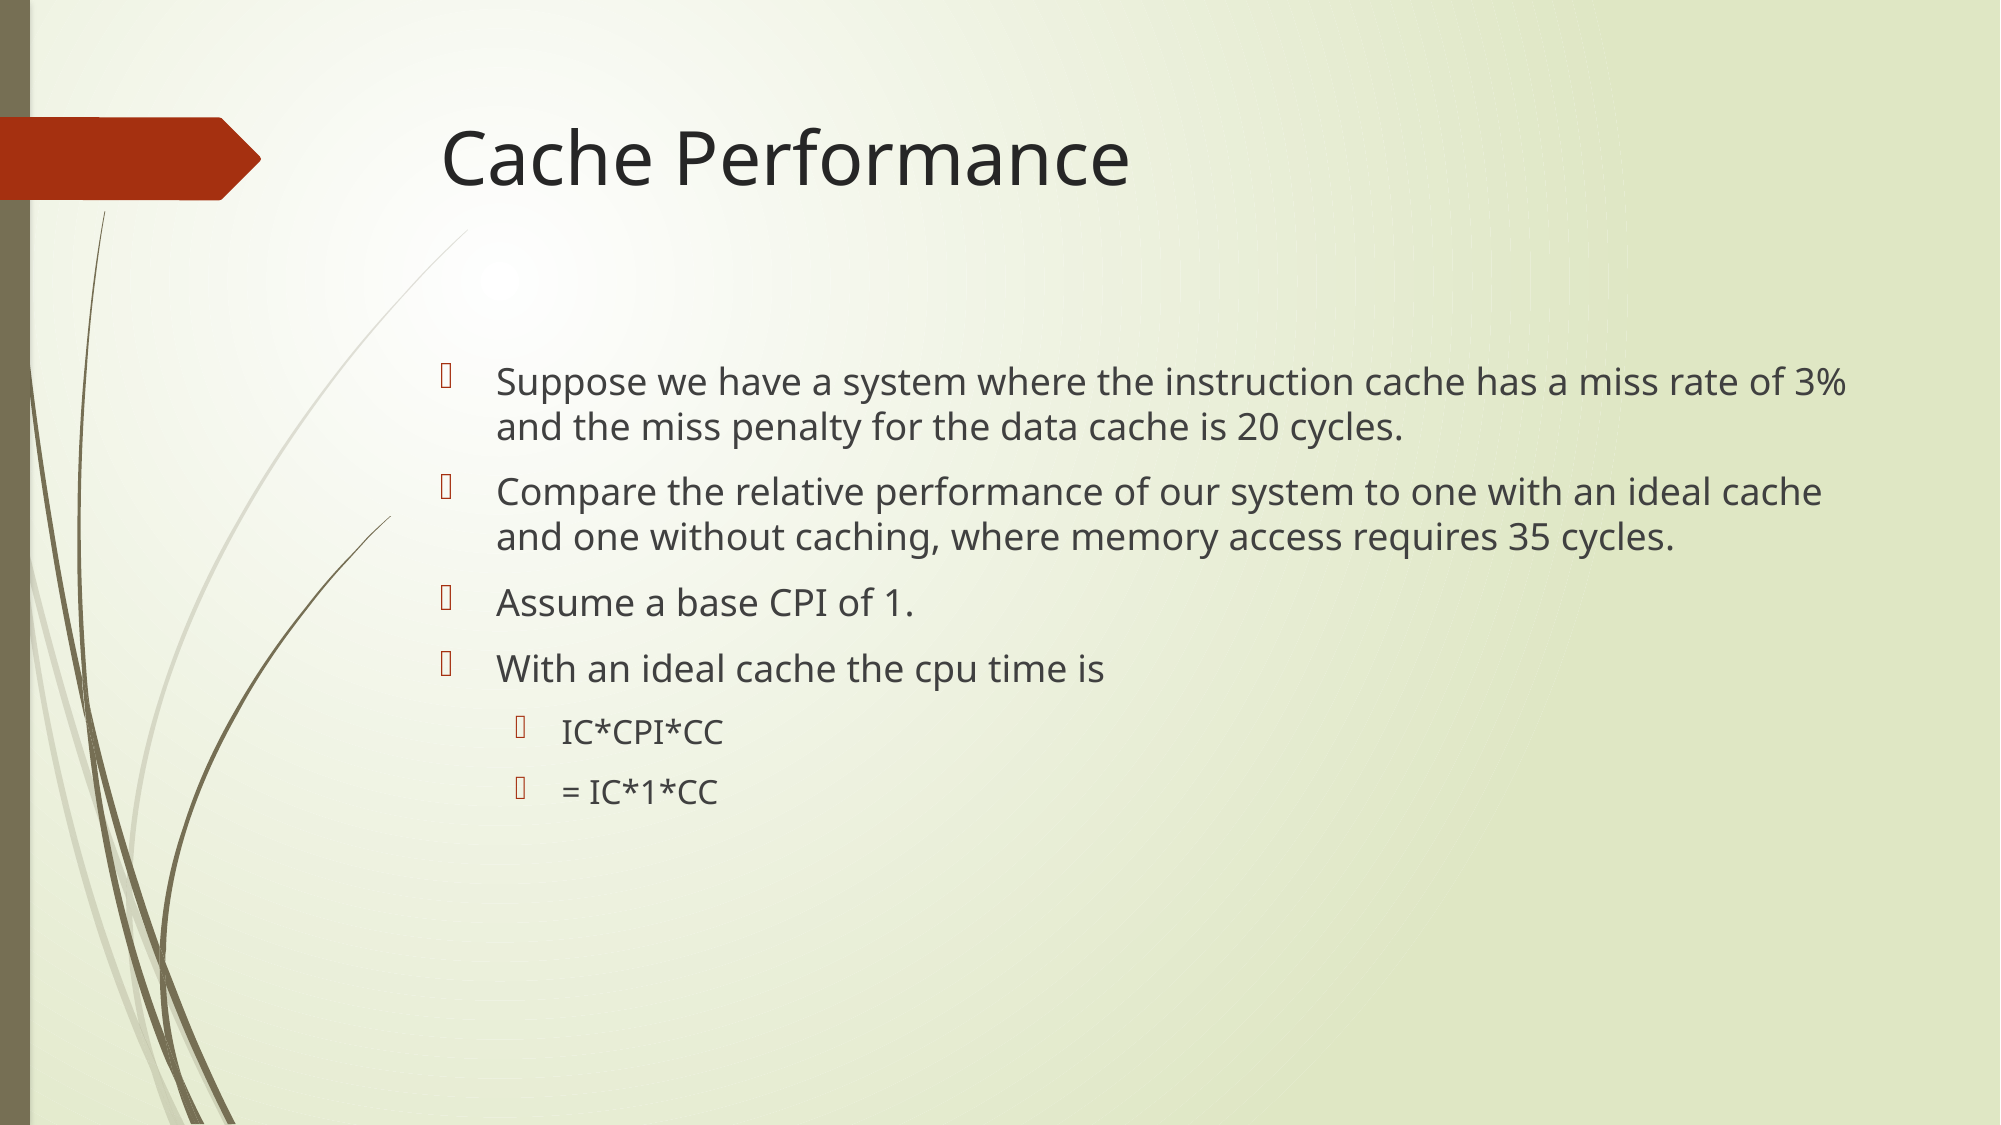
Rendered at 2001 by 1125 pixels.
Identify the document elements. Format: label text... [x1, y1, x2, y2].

list Suppose we have a system where the instruction cache has a miss rate of 3% and the miss penalty for the data cache is 20 cycles. Compare the relative performance of our system to one with an ideal cache and one without caching, where memory access requires 35 cycles. Assume a base CPI of 1. With an ideal cache the cpu time is IC*CPI*CC = IC*1*CC [424, 350, 1888, 970]
title Cache Performance [425, 102, 1888, 313]
